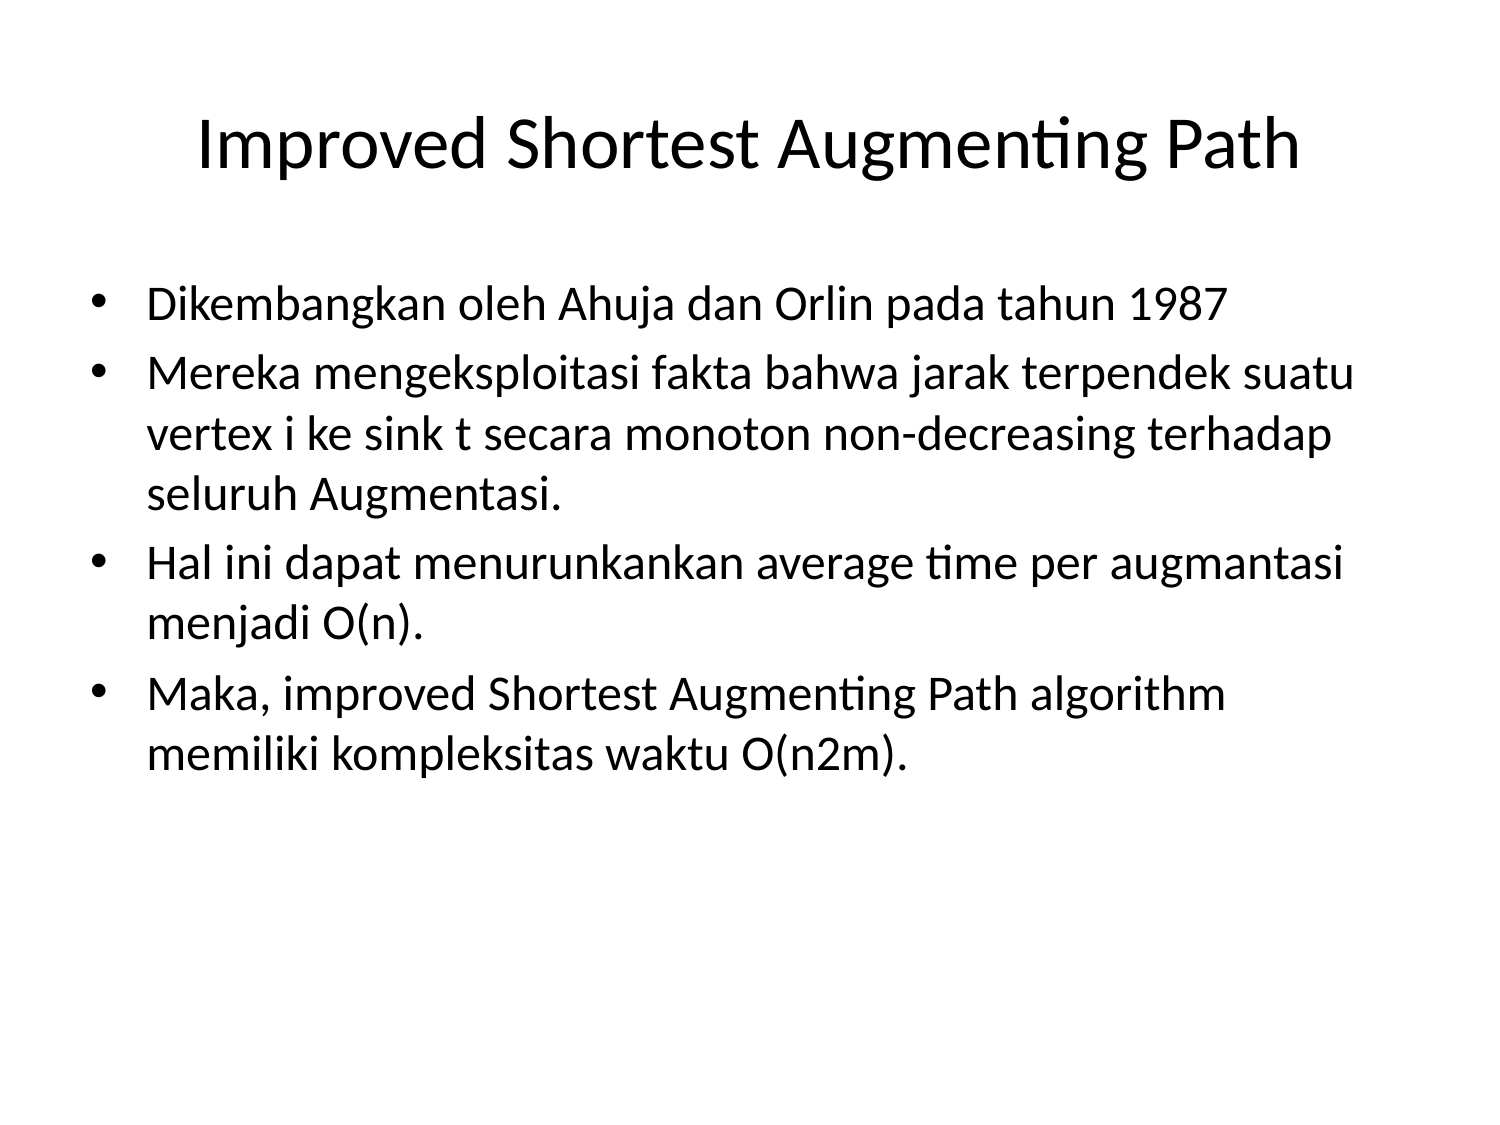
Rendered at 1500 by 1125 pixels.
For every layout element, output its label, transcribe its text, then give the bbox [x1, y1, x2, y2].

list Dikembangkan oleh Ahuja dan Orlin pada tahun 1987 Mereka mengeksploitasi fakta bahwa jarak terpendek suatu vertex i ke sink t secara monoton non-decreasing terhadap seluruh Augmentasi. Hal ini dapat menurunkankan average time per augmantasi menjadi O(n). Maka, improved Shortest Augmenting Path algorithm memiliki kompleksitas waktu O(n2m). [75, 262, 1425, 1005]
title Improved Shortest Augmenting Path [75, 45, 1425, 233]
